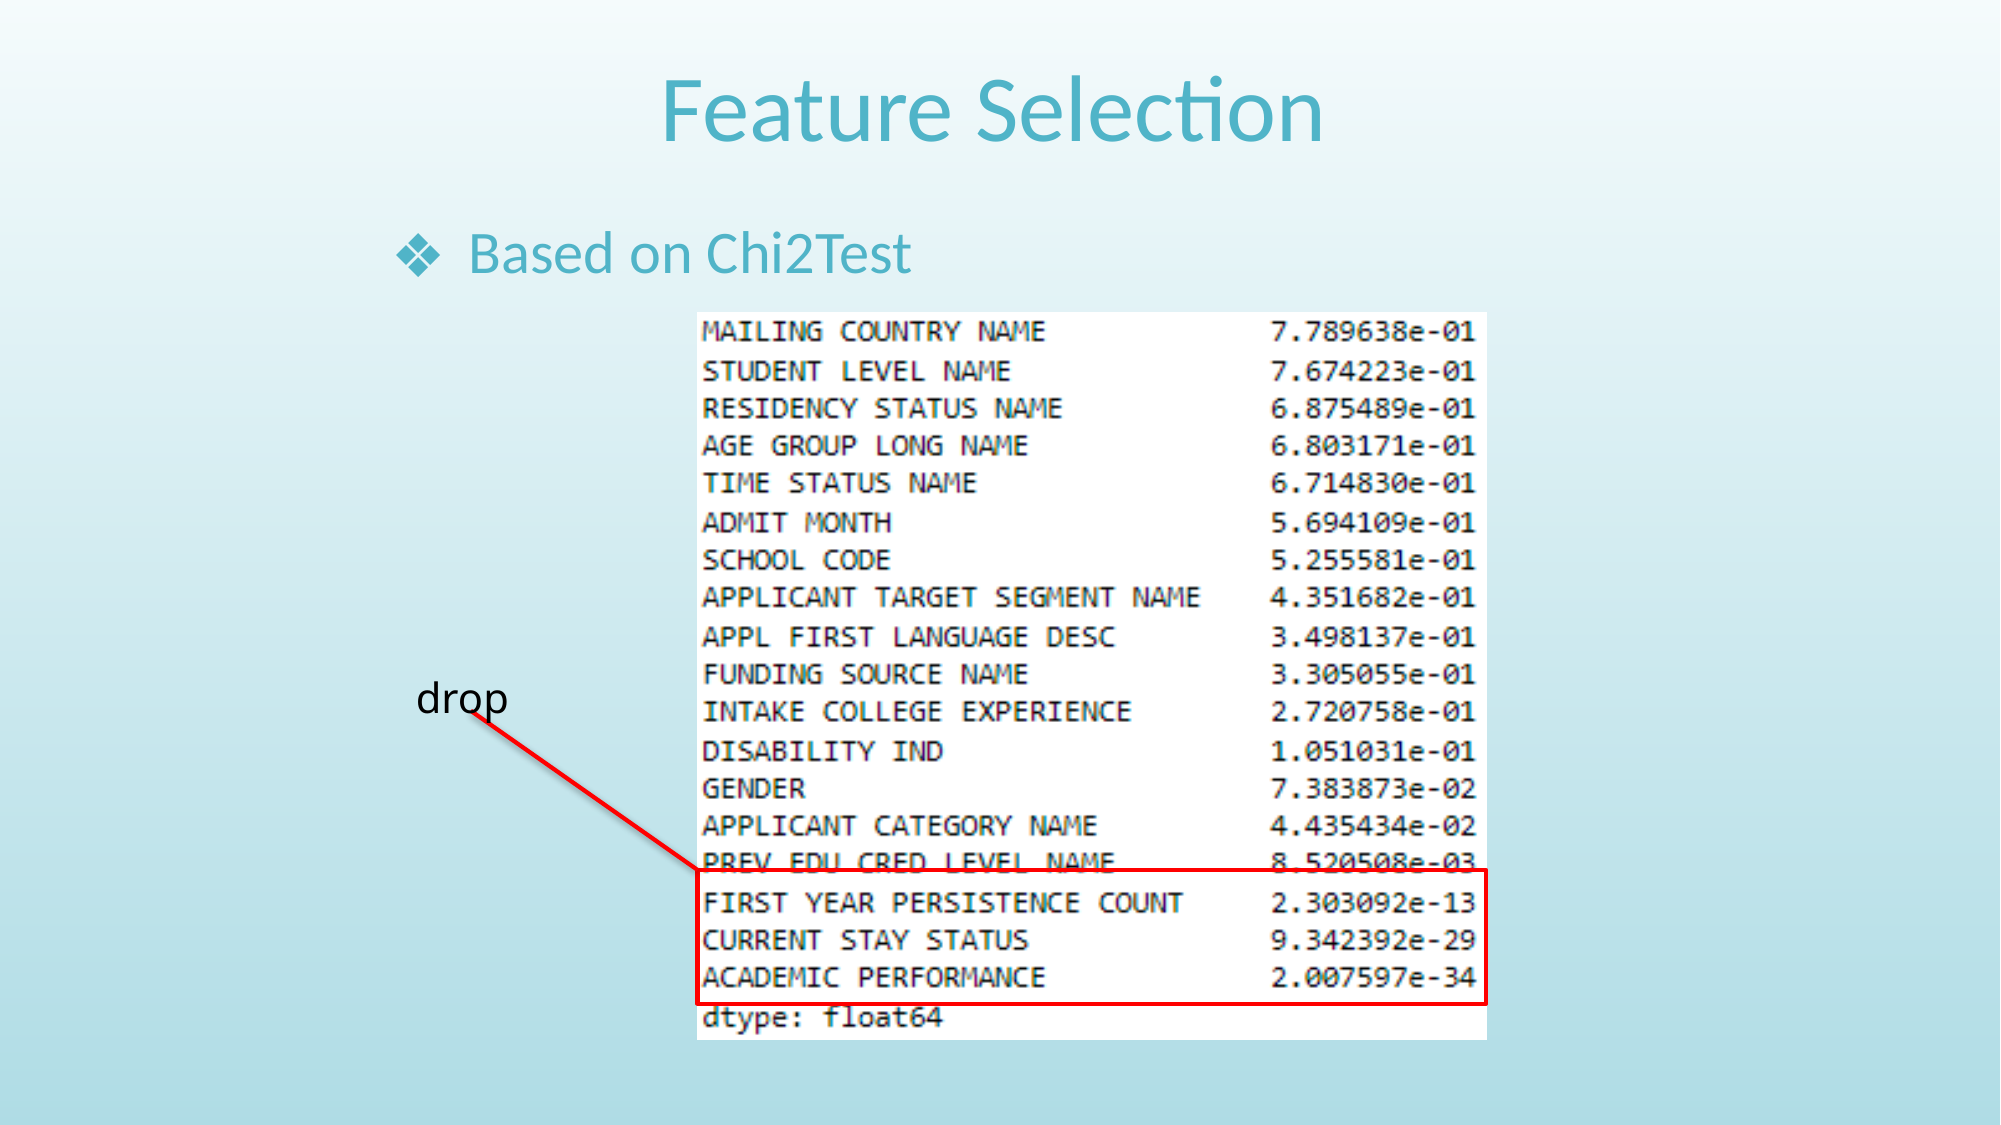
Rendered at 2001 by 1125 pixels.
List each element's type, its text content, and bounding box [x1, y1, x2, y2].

list [127, 186, 1892, 805]
text_box Based on Chi2Test [0, 199, 1305, 312]
picture [697, 312, 1487, 1040]
title Feature Selection [110, 56, 1878, 169]
text_box drop [375, 671, 676, 888]
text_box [470, 710, 698, 871]
